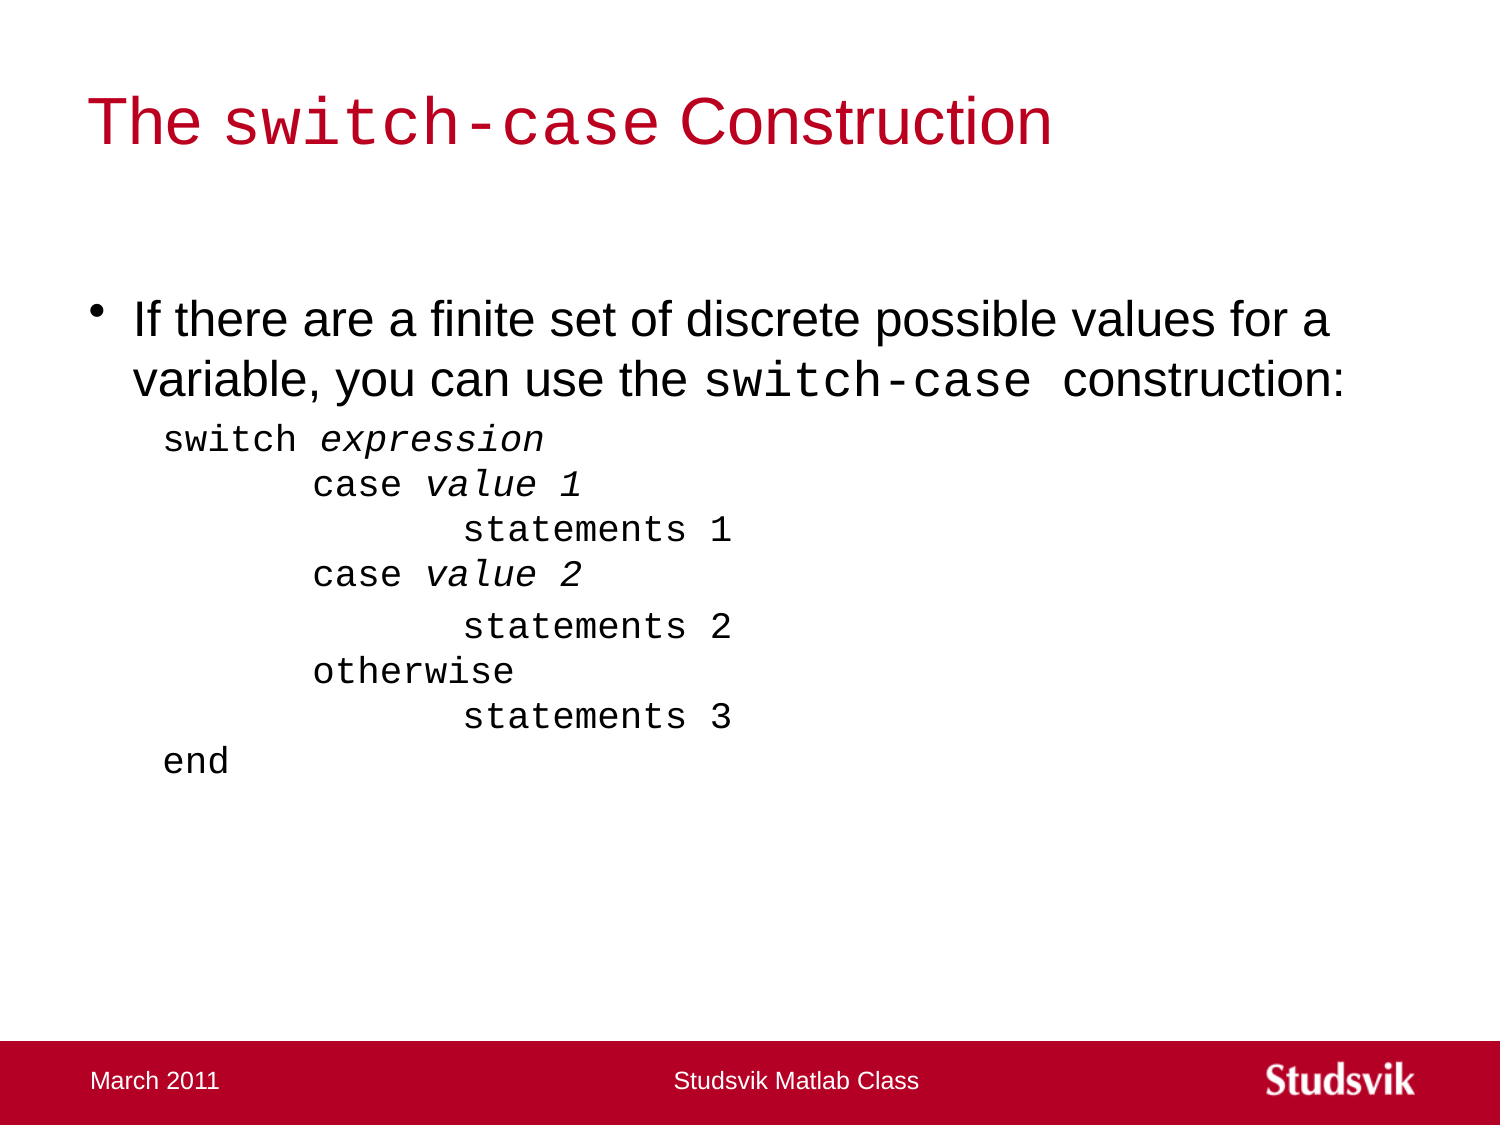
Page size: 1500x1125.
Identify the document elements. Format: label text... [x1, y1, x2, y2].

footer Studsvik Matlab Class [559, 1049, 1035, 1110]
title The switch-case Construction [87, 78, 1412, 267]
picture [0, 1041, 1500, 1125]
list If there are a finite set of discrete possible values for a variable, you can use the switch-case construction: switch expression case value 1 statements 1 case value 2 statements 2 otherwise statements 3 end [88, 286, 1412, 1003]
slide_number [75, 1049, 465, 1110]
